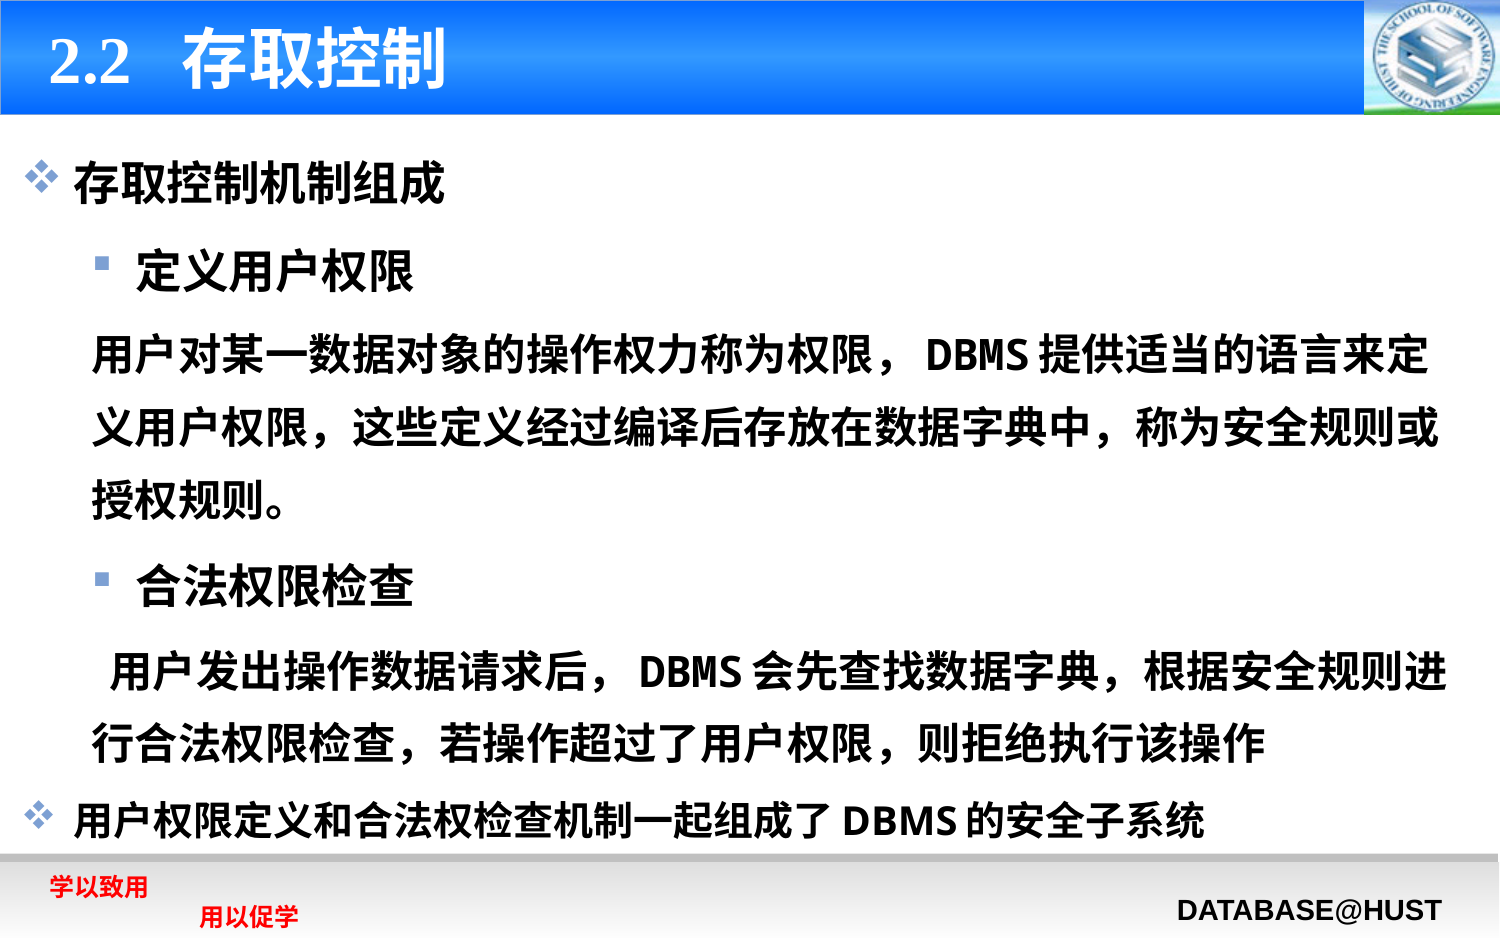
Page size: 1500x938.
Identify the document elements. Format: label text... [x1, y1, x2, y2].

title 2.2 存取控制 [0, 0, 1365, 115]
list 存取控制机制组成 定义用户权限 用户对某一数据对象的操作权力称为权限，DBMS提供适当的语言来定义用户权限，这些定义经过编译后存放在数据字典中，称为安全规则或授权规则。 合法权限检查 用户发出操作数据请求后，DBMS会先查找数据字典，根据安全规则进 行合法权限检查，若操作超过了用户权限，则拒绝执行该操作 用户权限定义和合法权检查机制一起组成了DBMS的安全子系统 [5, 124, 1489, 859]
picture [1365, 0, 1500, 115]
